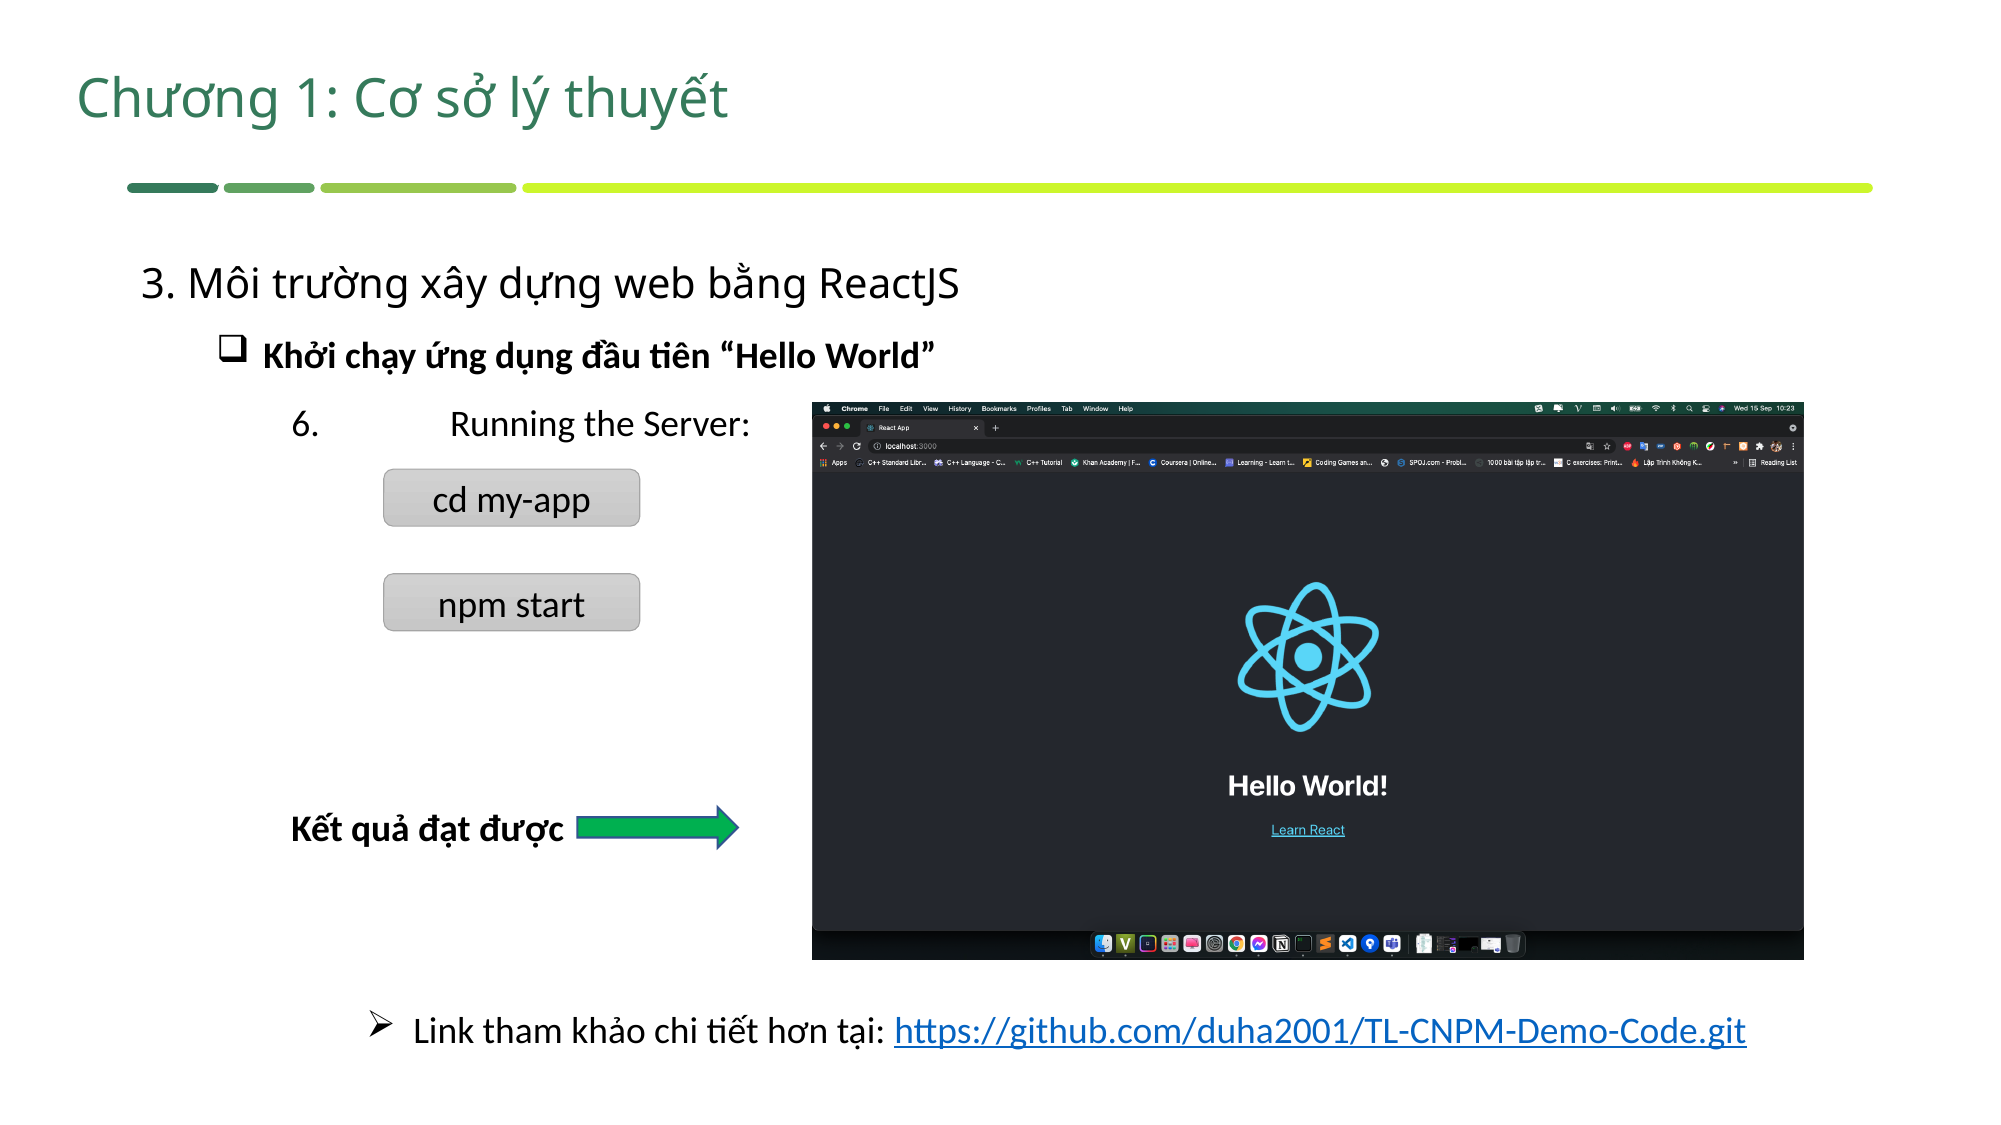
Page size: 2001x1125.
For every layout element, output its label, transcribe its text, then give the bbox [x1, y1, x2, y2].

text_box Chương 1: Cơ sở lý thuyết [0, 56, 843, 136]
text_box [576, 804, 740, 851]
text_box Khởi chạy ứng dụng đầu tiên “Hello World” 6. Running the Server: Kết quả đạt được Link tham khảo chi tiết hơn tại: https://github.com/duha2001/TL-CNPM-Demo-Code.git [201, 301, 1872, 1125]
text_box 3. Môi trường xây dựng web bằng ReactJS [127, 224, 1872, 315]
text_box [128, 184, 1872, 192]
text_box cd my-app [383, 468, 641, 527]
picture [812, 402, 1804, 960]
text_box npm start [383, 573, 641, 632]
